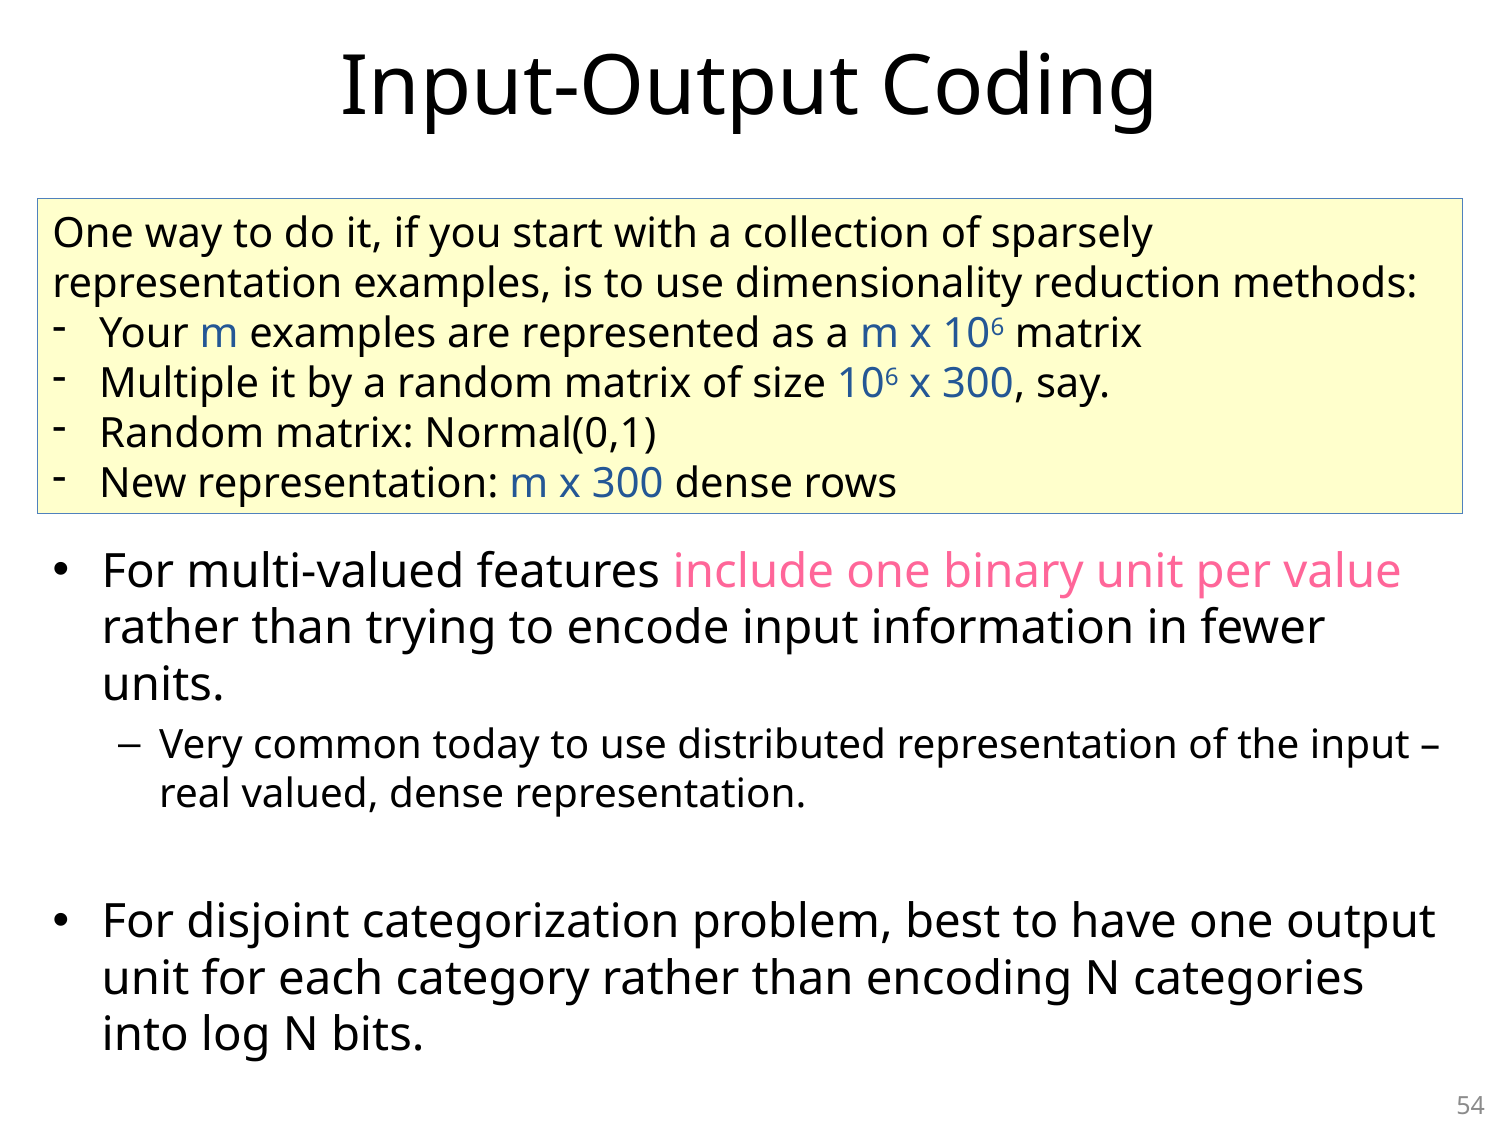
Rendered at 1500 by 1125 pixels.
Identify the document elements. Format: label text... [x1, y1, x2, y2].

list Appropriate coding of inputs and outputs can make learning problem easier and improve generalization. Encode each binary feature as a separate input unit; For multi-valued features include one binary unit per value rather than trying to encode input information in fewer units. Very common today to use distributed representation of the input – real valued, dense representation. For disjoint categorization problem, best to have one output unit for each category rather than encoding N categories into log N bits. [37, 514, 1463, 1075]
title Input-Output Coding [0, 0, 1500, 163]
slide_number 54 [1149, 1087, 1500, 1125]
text_box One way to do it, if you start with a collection of sparsely representation examples, is to use dimensionality reduction methods: Your m examples are represented as a m x 106 matrix Multiple it by a random matrix of size 106 x 300, say. Random matrix: Normal(0,1) New representation: m x 300 dense rows [37, 198, 1463, 514]
